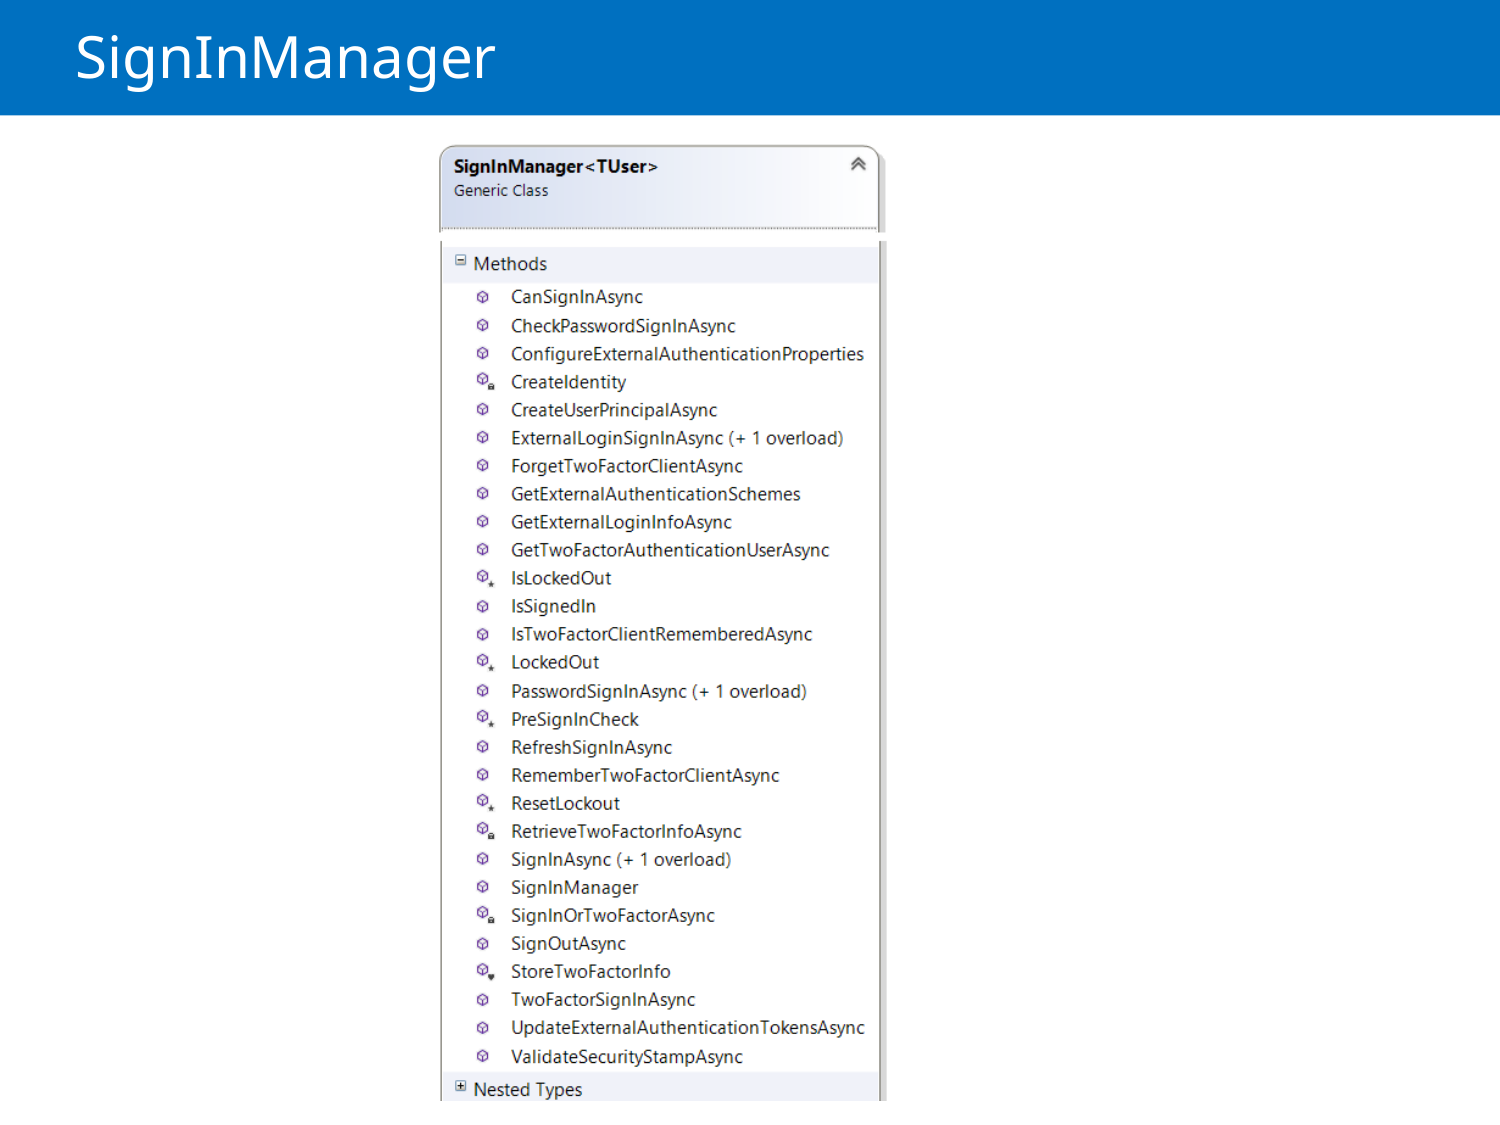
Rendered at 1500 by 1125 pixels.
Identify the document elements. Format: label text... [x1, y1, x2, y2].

title SignInManager [75, 0, 1351, 122]
picture [437, 140, 888, 1101]
